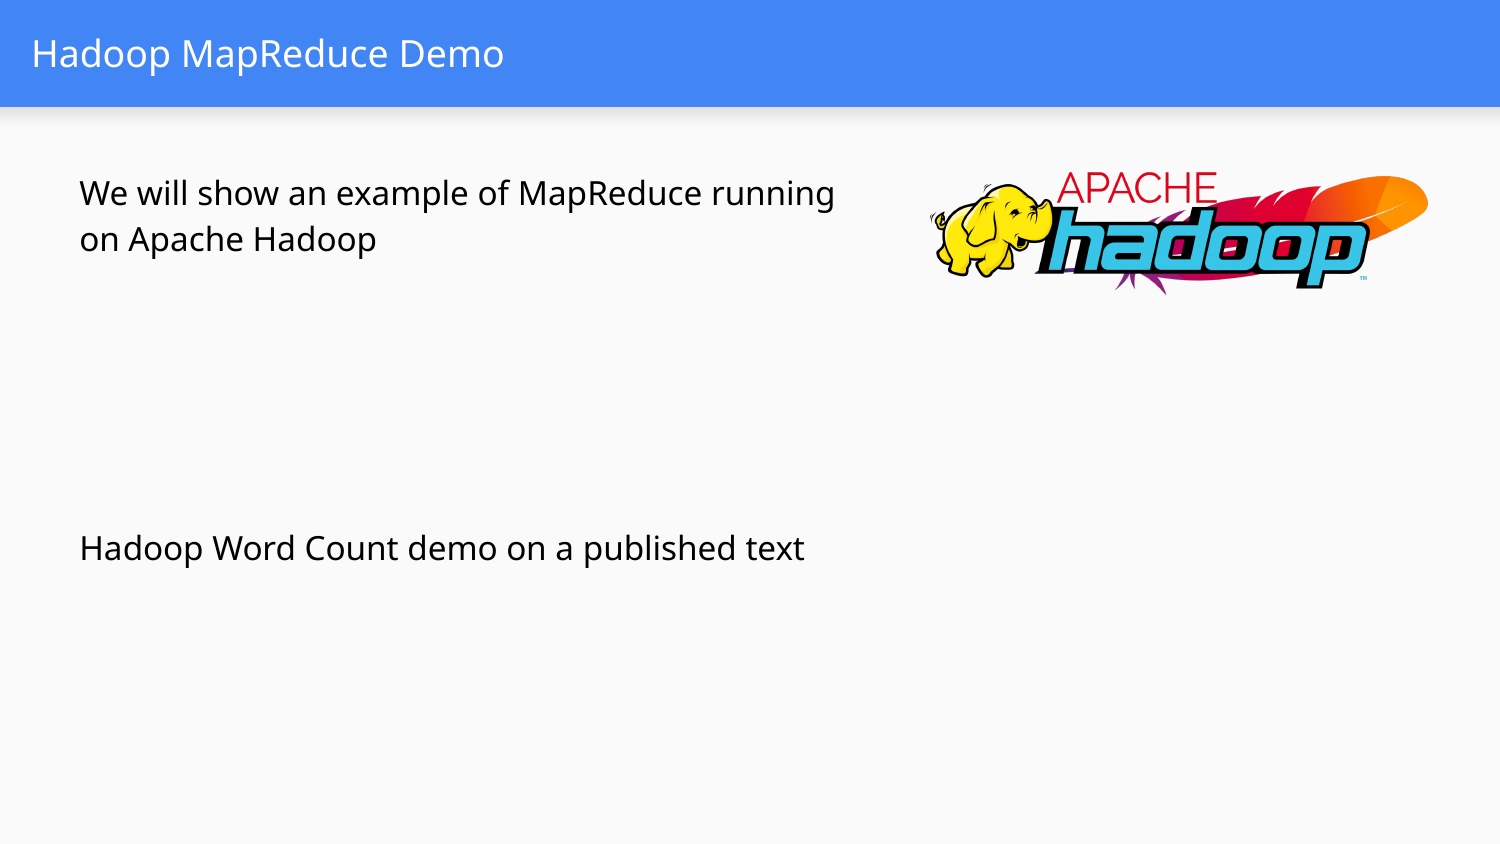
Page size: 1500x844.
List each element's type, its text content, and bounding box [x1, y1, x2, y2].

title Hadoop MapReduce Demo [16, 2, 1464, 102]
text_box We will show an example of MapReduce running on Apache Hadoop [64, 151, 896, 313]
picture [912, 151, 1449, 313]
text_box Hadoop Word Count demo on a published text [64, 506, 1291, 667]
